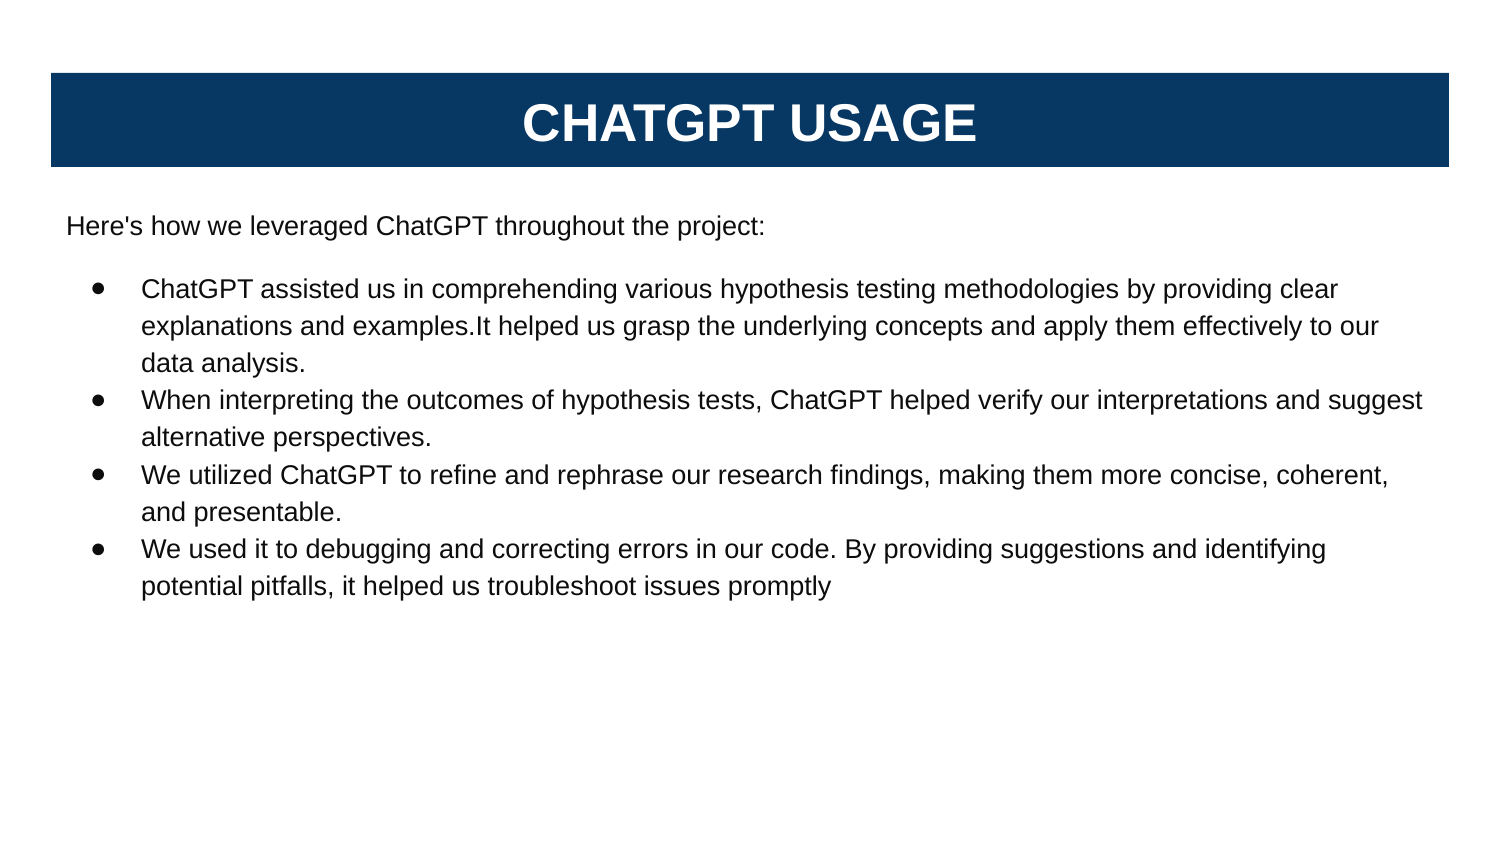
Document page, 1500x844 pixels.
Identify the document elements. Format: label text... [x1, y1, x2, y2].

list Here's how we leveraged ChatGPT throughout the project: ChatGPT assisted us in comprehending various hypothesis testing methodologies by providing clear explanations and examples.It helped us grasp the underlying concepts and apply them effectively to our data analysis. When interpreting the outcomes of hypothesis tests, ChatGPT helped verify our interpretations and suggest alternative perspectives. We utilized ChatGPT to refine and rephrase our research findings, making them more concise, coherent, and presentable. We used it to debugging and correcting errors in our code. By providing suggestions and identifying potential pitfalls, it helped us troubleshoot issues promptly [51, 189, 1449, 750]
title CHATGPT USAGE [51, 72, 1449, 167]
